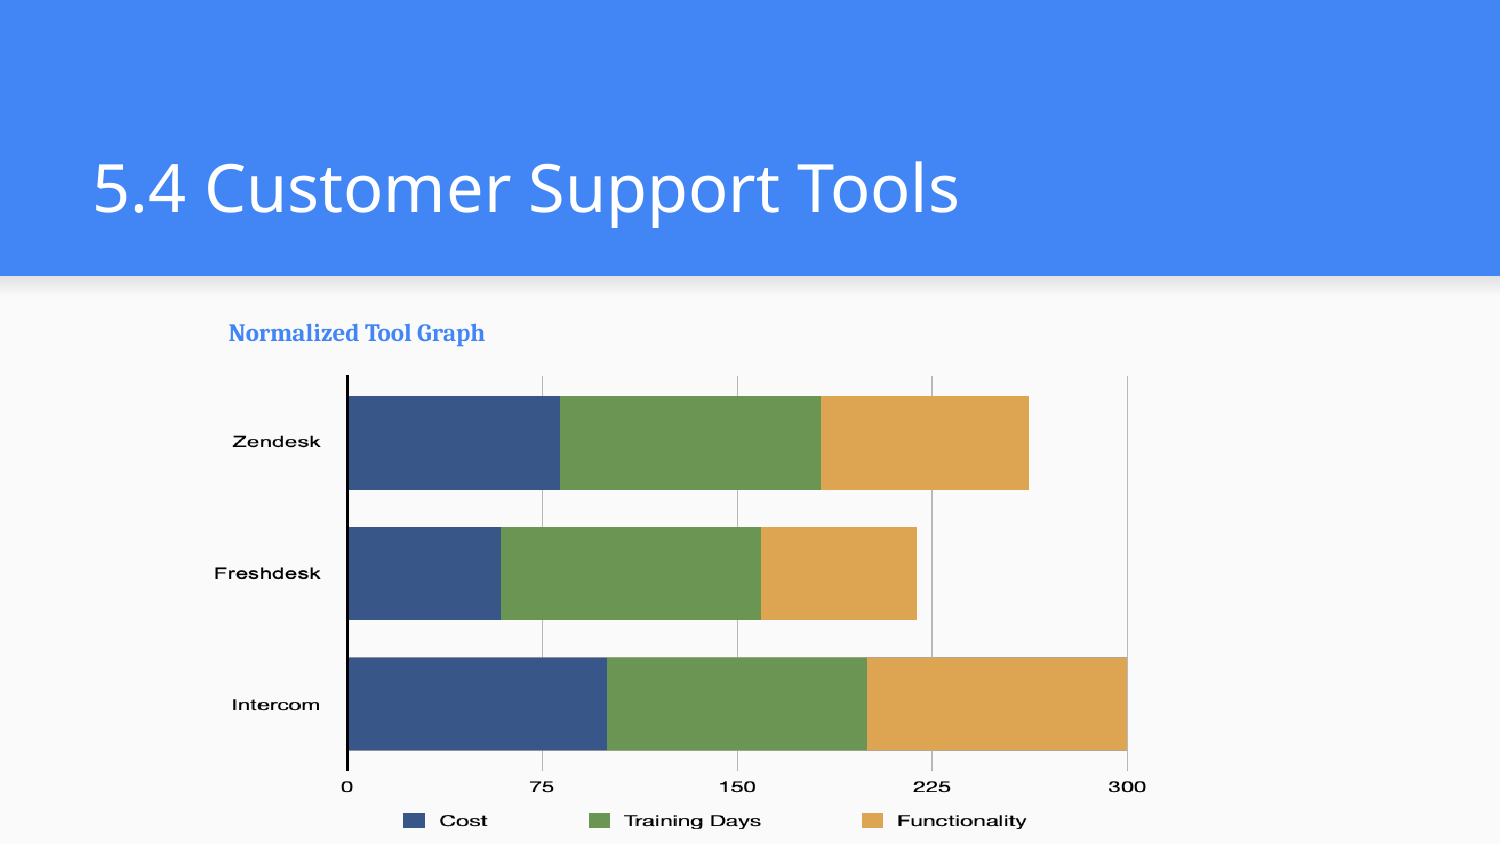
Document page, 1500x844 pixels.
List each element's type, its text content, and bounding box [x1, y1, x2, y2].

text_box Normalized Tool Graph [213, 297, 706, 357]
picture [213, 357, 1149, 829]
title 5.4 Customer Support Tools [77, 121, 1427, 248]
